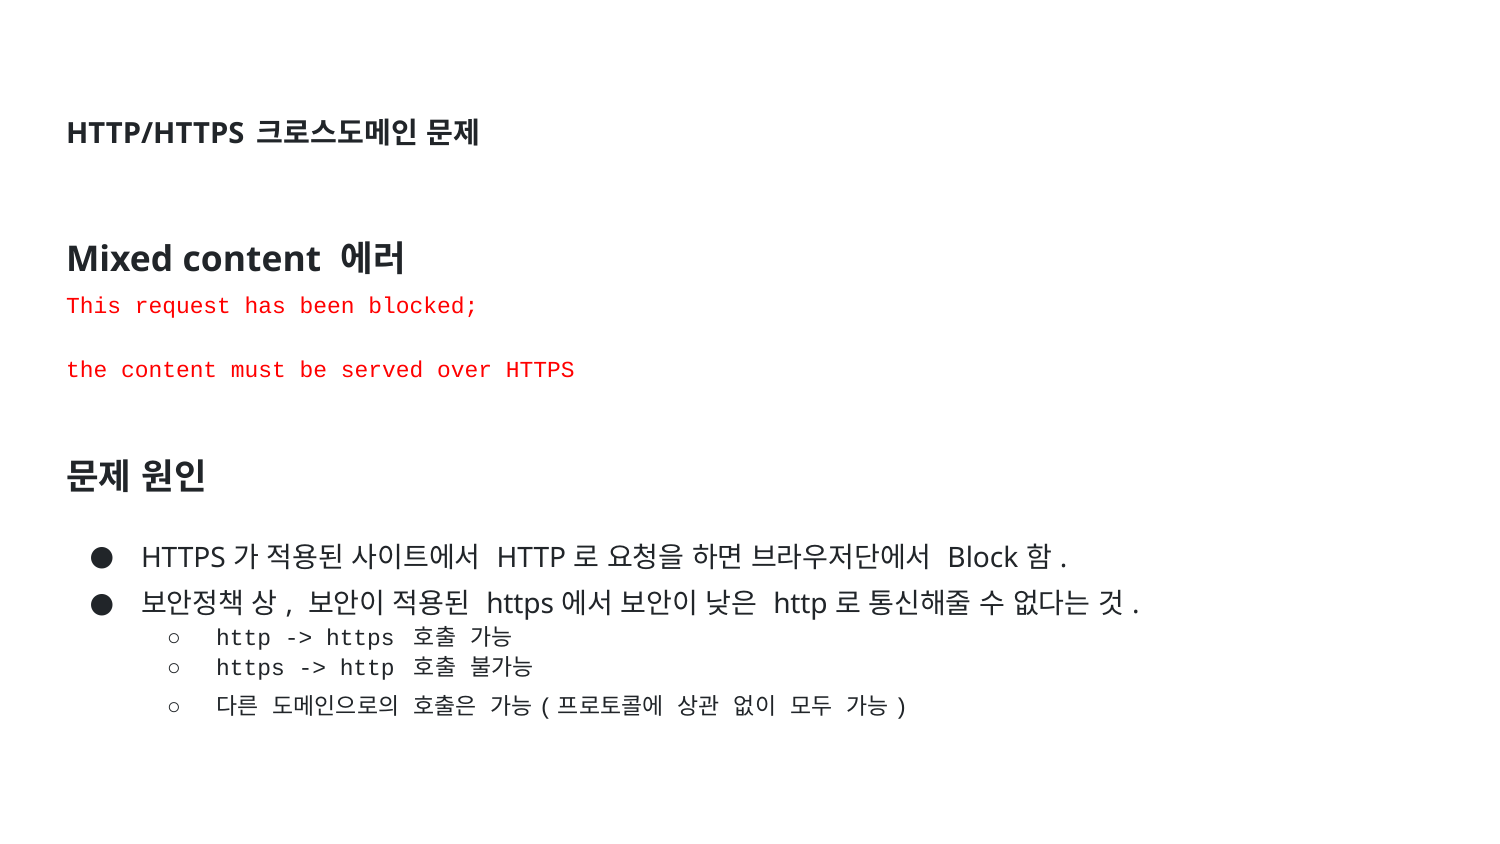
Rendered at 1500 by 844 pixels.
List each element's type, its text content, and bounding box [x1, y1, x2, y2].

title HTTP/HTTPS 크로스도메인 문제 [51, 72, 1449, 167]
list Mixed content 에러 This request has been blocked; the content must be served over HTTPS 문제 원인 HTTPS가 적용된 사이트에서 HTTP로 요청을 하면 브라우저단에서 Block함. 보안정책 상, 보안이 적용된 https에서 보안이 낮은 http로 통신해줄 수 없다는 것. http -> https 호출 가능 https -> http 호출 불가능 다른 도메인으로의 호출은 가능(프로토콜에 상관 없이 모두 가능) [51, 189, 1449, 750]
